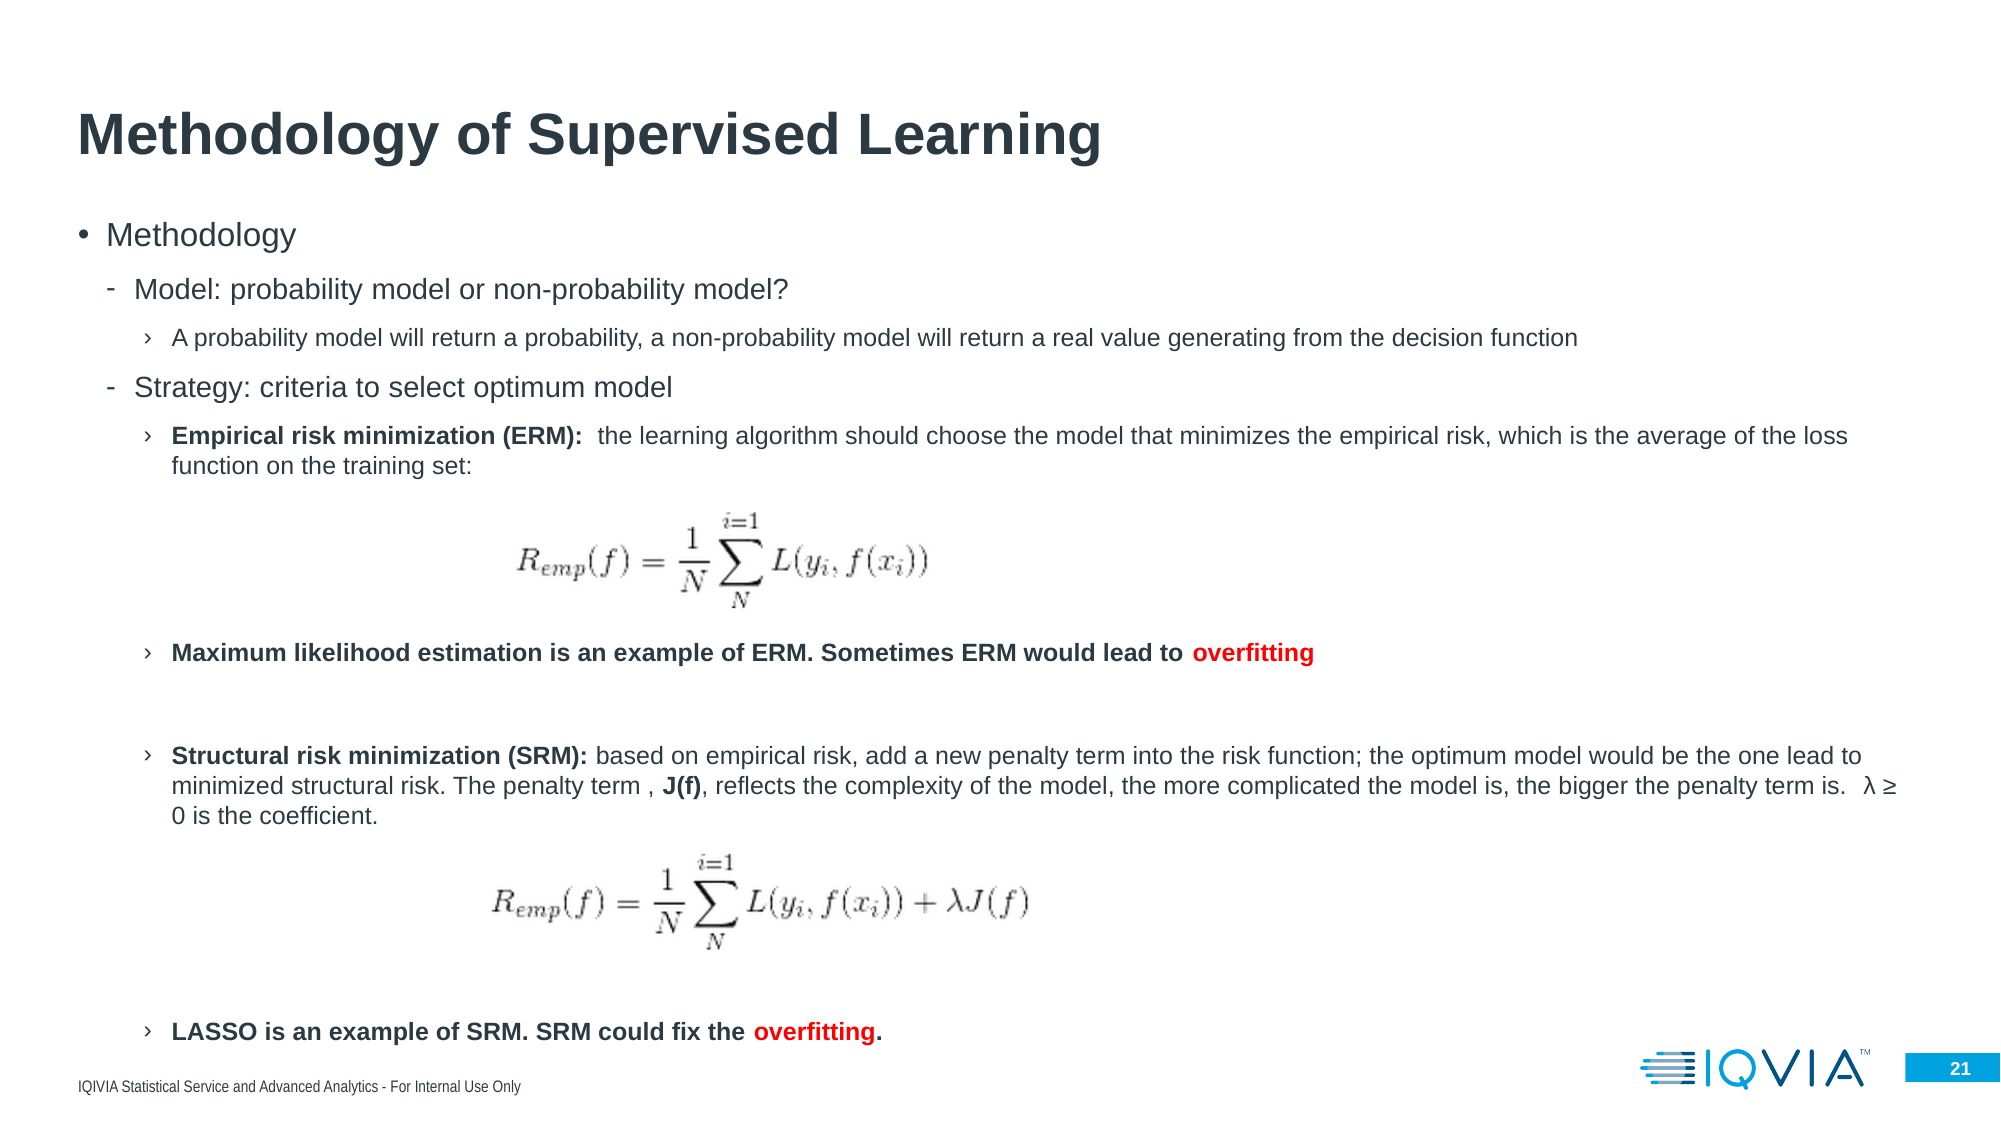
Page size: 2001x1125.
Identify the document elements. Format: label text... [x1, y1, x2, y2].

list Methodology Model: probability model or non-probability model? A probability model will return a probability, a non-probability model will return a real value generating from the decision function Strategy: criteria to select optimum model Empirical risk minimization (ERM): the learning algorithm should choose the model that minimizes the empirical risk, which is the average of the loss function on the training set: Maximum likelihood estimation is an example of ERM. Sometimes ERM would lead to overfitting Structural risk minimization (SRM): based on empirical risk, add a new penalty term into the risk function; the optimum model would be the one lead to minimized structural risk. The penalty term , J(f), reflects the complexity of the model, the more complicated the model is, the bigger the penalty term is. λ ≥ 0 is the coefficient. LASSO is an example of SRM. SRM could fix the overfitting. [63, 206, 1924, 934]
picture [479, 832, 1055, 971]
picture [1744, 1049, 1870, 1090]
picture [1640, 1049, 1743, 1090]
title Methodology of Supervised Learning [63, 48, 1924, 175]
footer IQIVIA Statistical Service and Advanced Analytics - For Internal Use Only [63, 1047, 1559, 1104]
picture [479, 491, 955, 617]
picture [1724, 1054, 1751, 1082]
